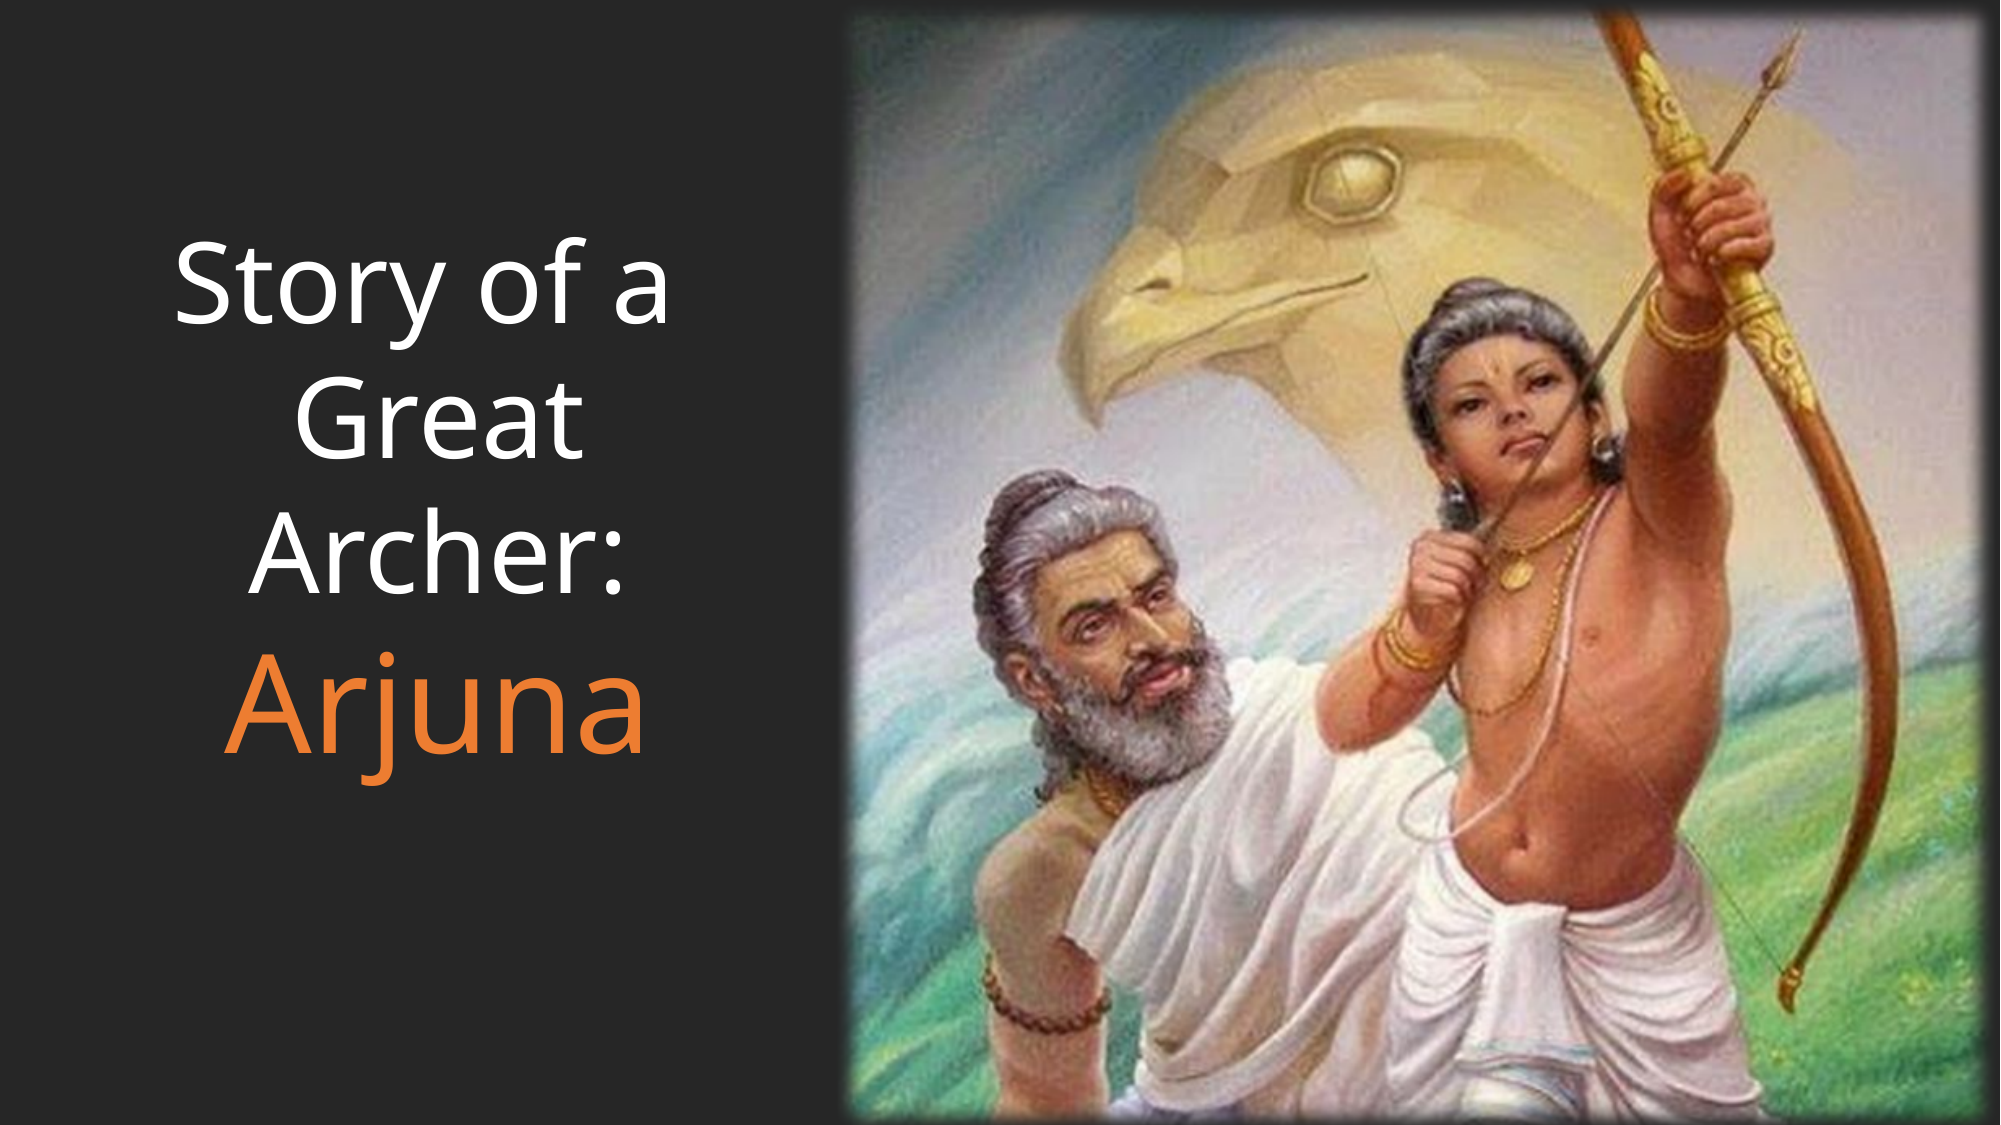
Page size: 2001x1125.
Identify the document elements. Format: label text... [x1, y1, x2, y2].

text_box Story of a Great Archer: Arjuna [80, 203, 797, 789]
picture [835, 0, 2000, 1125]
